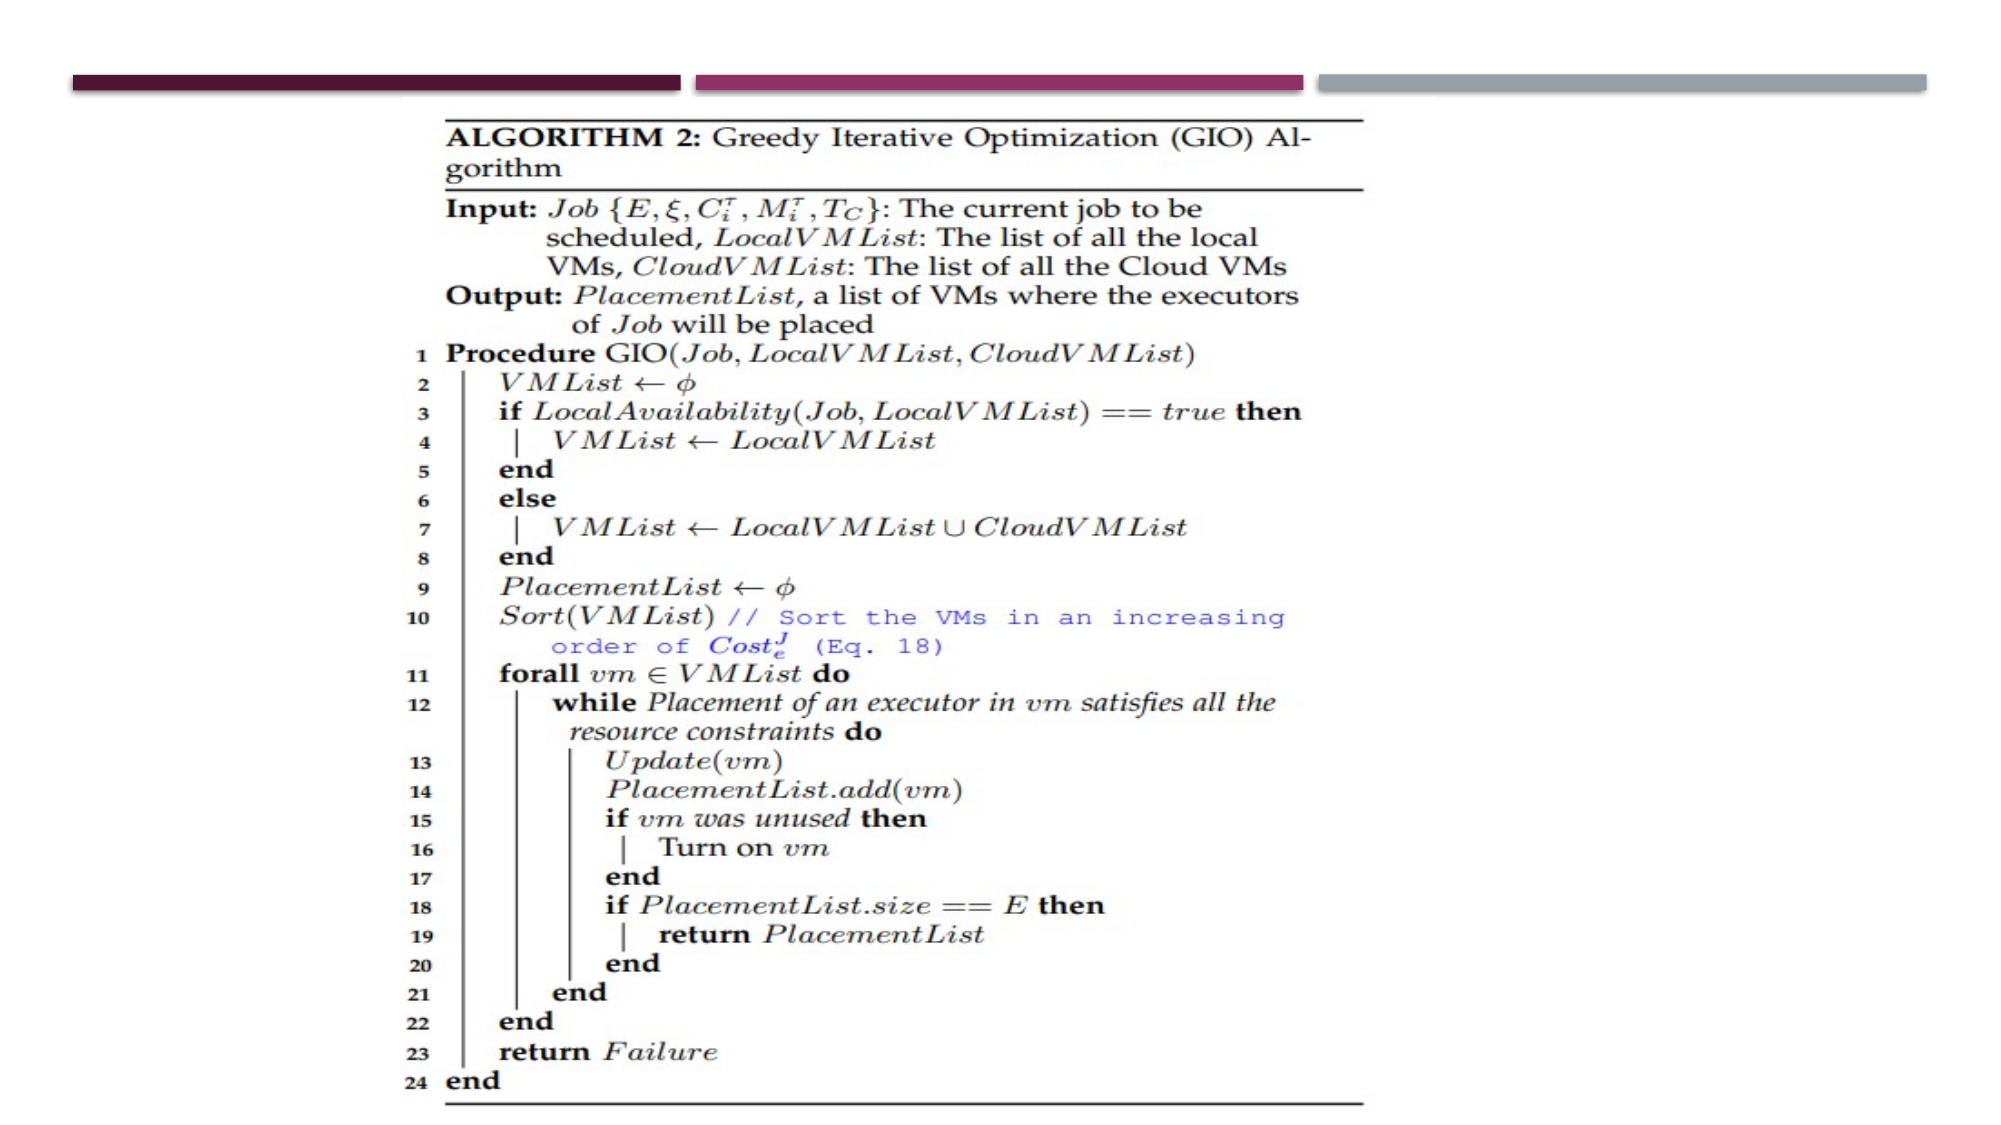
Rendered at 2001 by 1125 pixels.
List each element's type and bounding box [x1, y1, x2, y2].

picture [402, 96, 1438, 1109]
